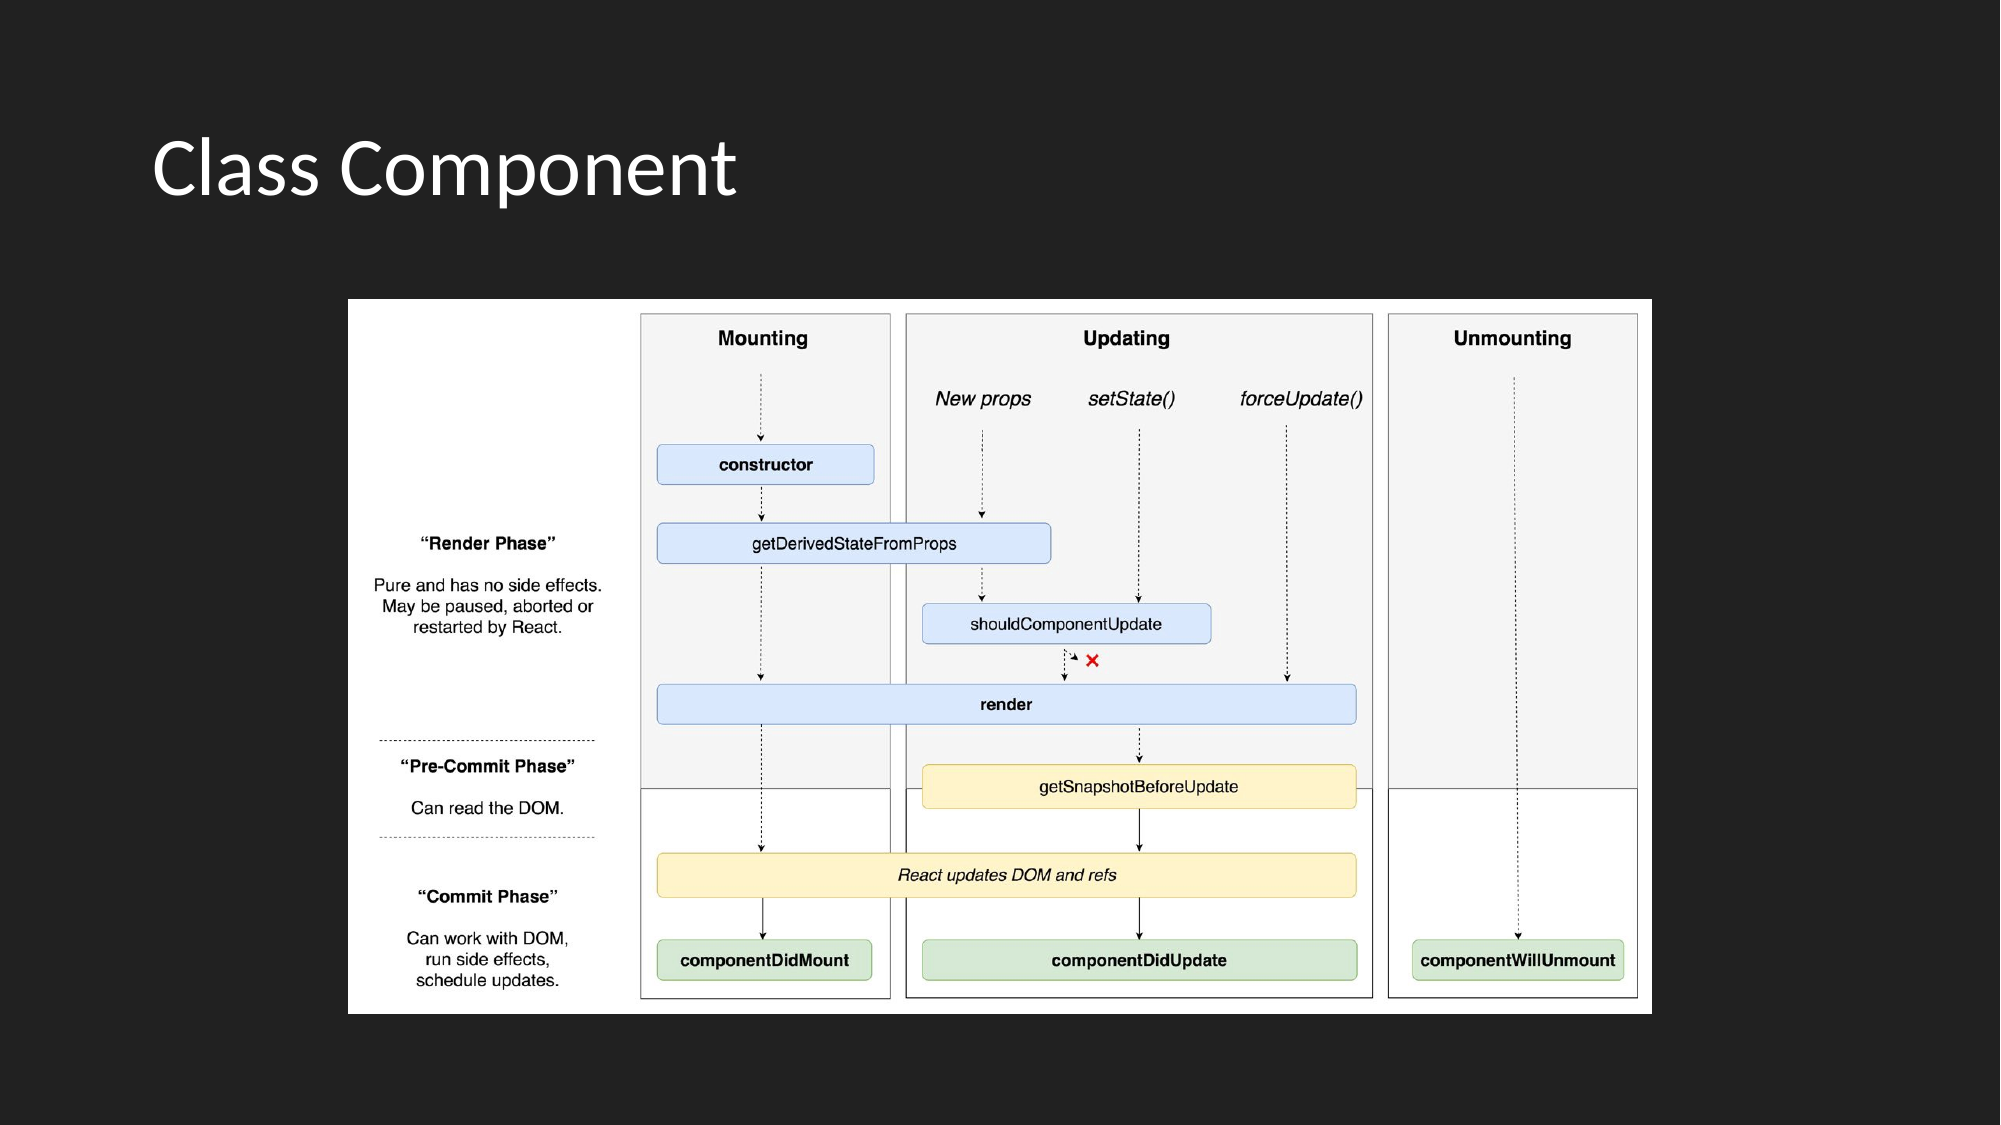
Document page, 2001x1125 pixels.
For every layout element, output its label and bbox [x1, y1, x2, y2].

picture [0, 0, 2000, 1125]
list [348, 299, 1652, 1014]
